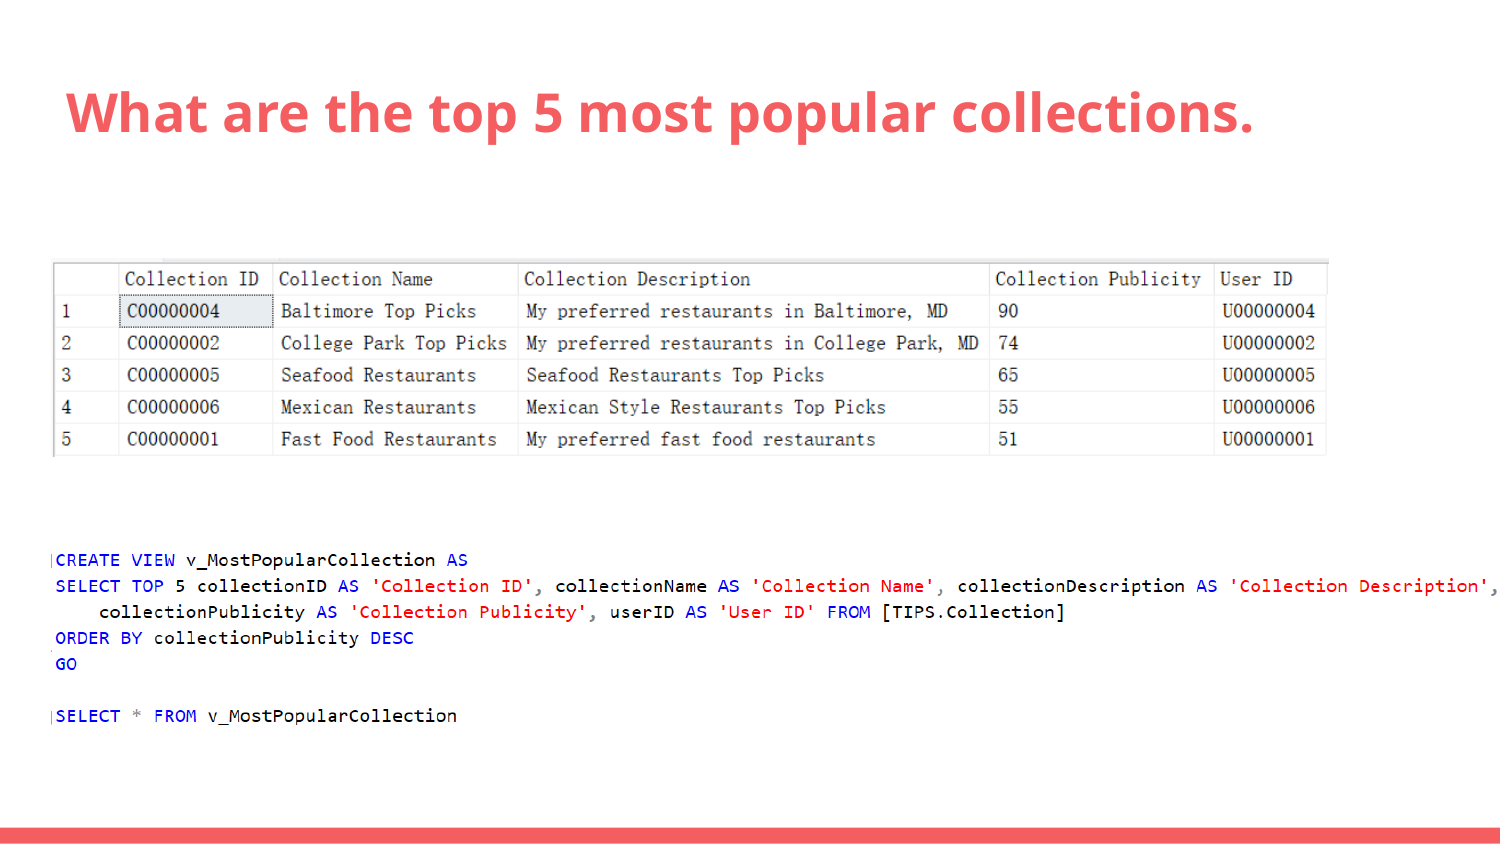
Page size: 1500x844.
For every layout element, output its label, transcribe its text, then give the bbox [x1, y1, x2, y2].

title What are the top 5 most popular collections. [51, 64, 1449, 167]
picture [50, 258, 1329, 458]
picture [50, 548, 1500, 725]
